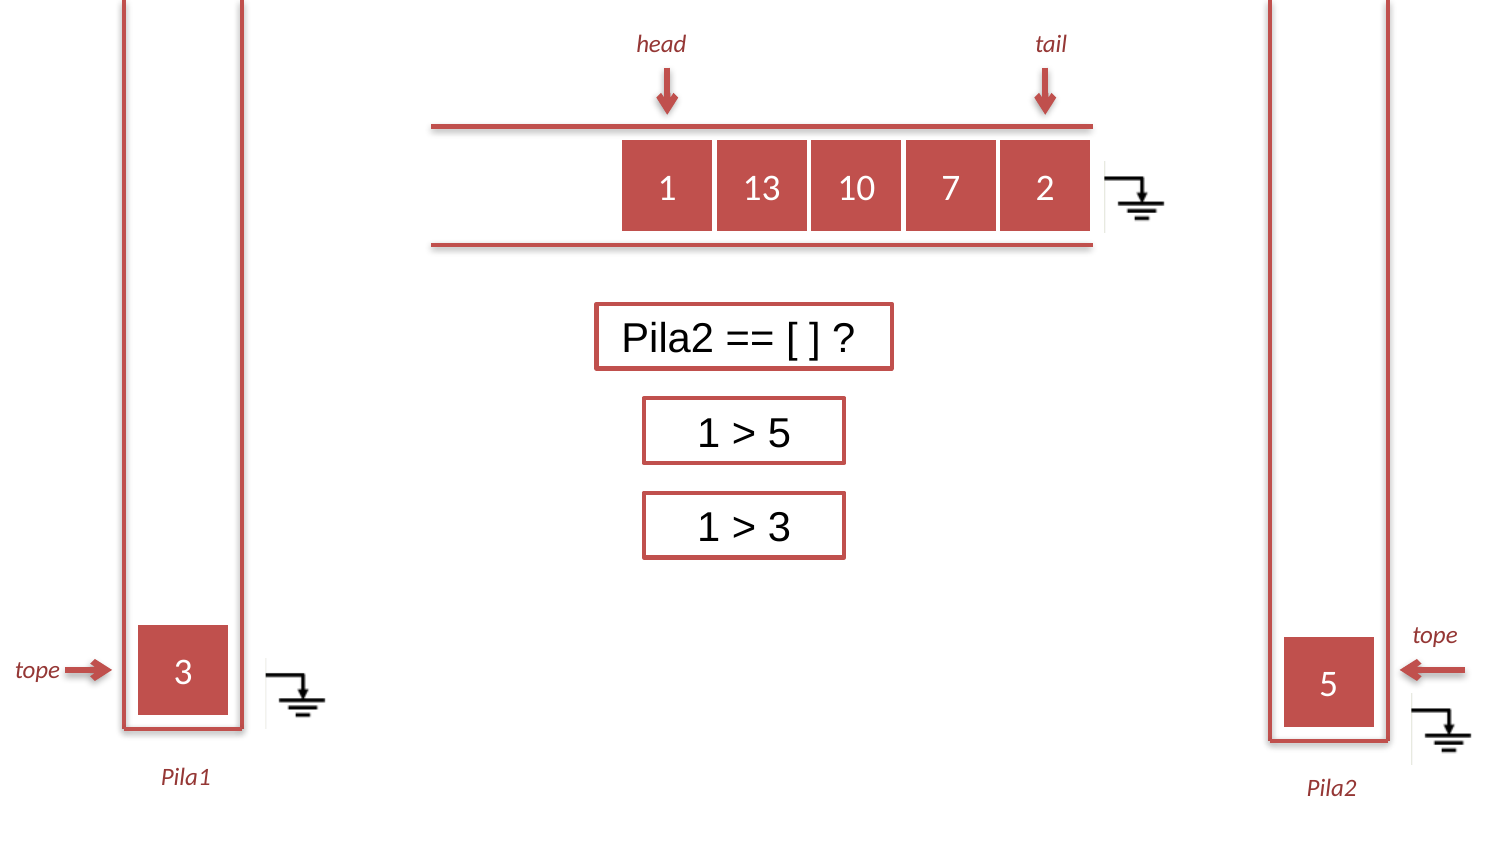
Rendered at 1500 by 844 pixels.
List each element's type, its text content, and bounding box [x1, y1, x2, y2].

text_box 13 [712, 137, 807, 235]
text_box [0, 646, 113, 692]
picture [1411, 693, 1483, 765]
text_box 2 [996, 136, 1094, 235]
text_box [123, 0, 243, 730]
picture [1104, 161, 1176, 234]
picture [265, 657, 337, 730]
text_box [619, 19, 703, 115]
text_box 7 [901, 137, 996, 235]
text_box Pila1 [135, 752, 237, 798]
text_box 10 [807, 137, 901, 235]
text_box Pila2 == [ ] ? [594, 302, 894, 371]
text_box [1269, 0, 1389, 741]
text_box tail [1009, 20, 1093, 65]
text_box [1393, 610, 1483, 671]
text_box Pila2 [1281, 764, 1382, 810]
text_box 1 > 3 [642, 491, 846, 560]
text_box 1 [618, 137, 712, 235]
text_box 1 > 5 [642, 396, 846, 465]
